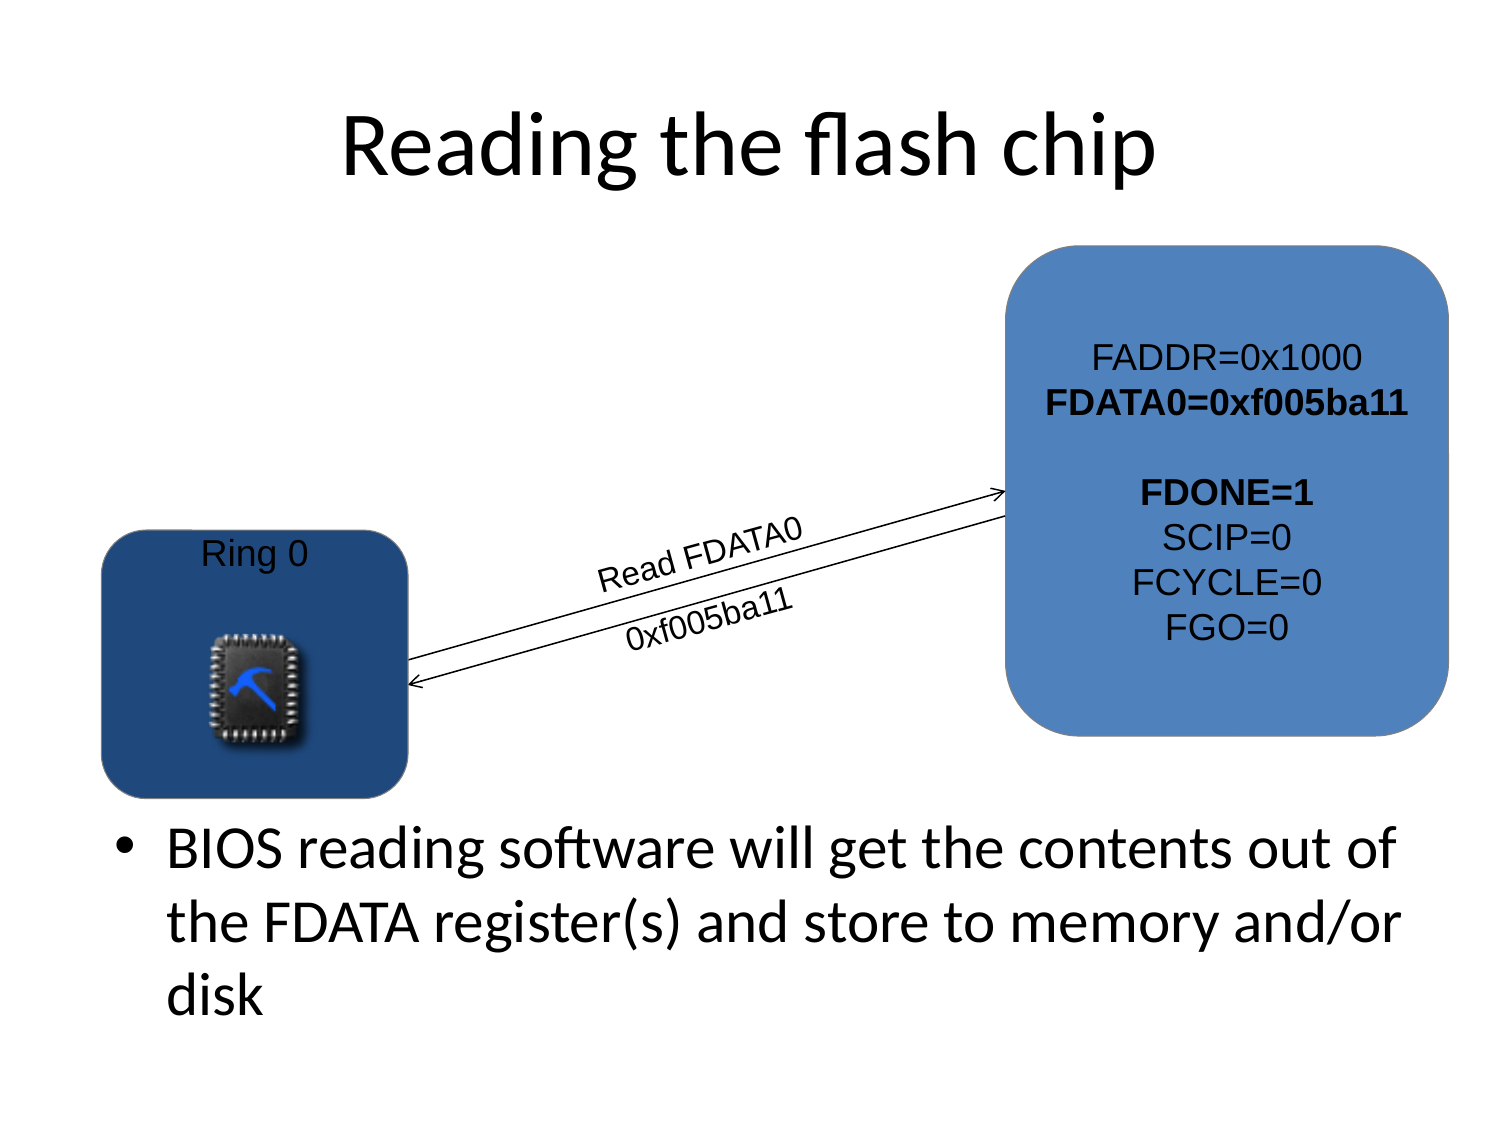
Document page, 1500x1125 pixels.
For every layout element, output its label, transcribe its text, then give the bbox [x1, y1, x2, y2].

title Reading the flash chip [75, 45, 1425, 233]
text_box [101, 529, 409, 799]
list BIOS reading software will get the contents out of the FDATA register(s) and store to memory and/or disk [99, 799, 1450, 1038]
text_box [407, 490, 1006, 515]
text_box FADDR=0x1000 FDATA0=0xf005ba11 FDONE=1 SCIP=0 FCYCLE=0 FGO=0 [1003, 243, 1451, 739]
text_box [407, 515, 1006, 686]
